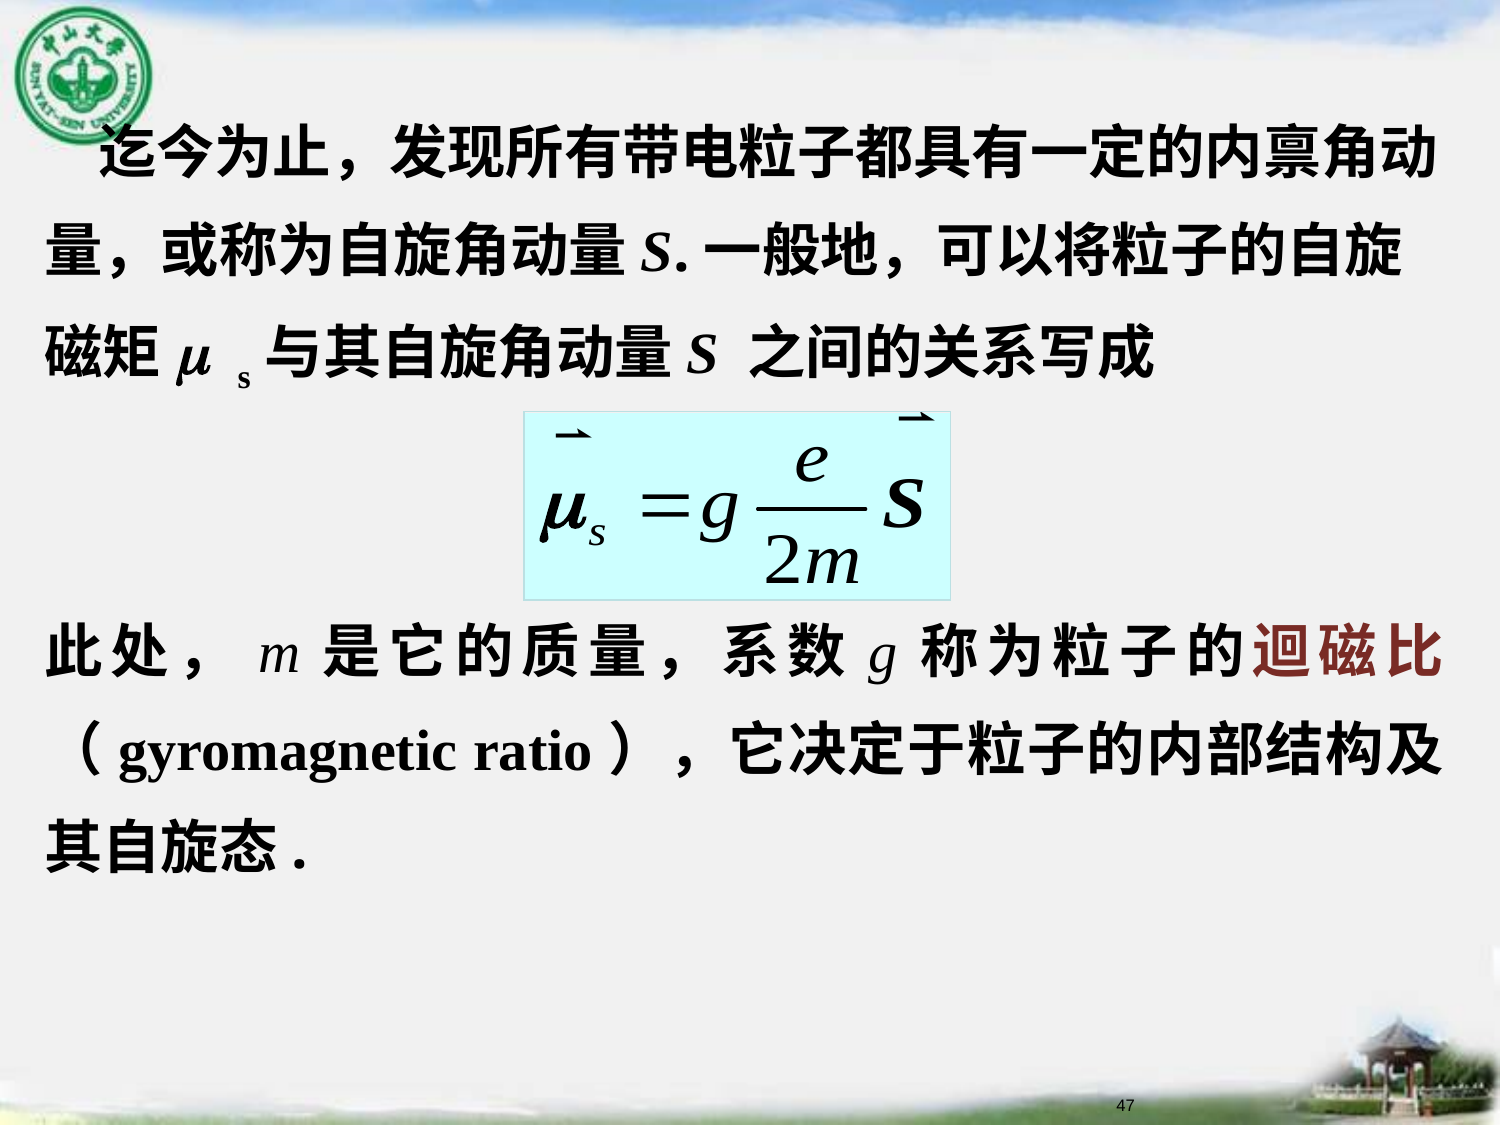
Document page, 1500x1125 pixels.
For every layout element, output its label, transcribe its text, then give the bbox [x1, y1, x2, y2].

picture [0, 0, 1500, 1125]
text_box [524, 412, 951, 600]
subtitle 迄今为止，发现所有带电粒子都具有一定的内禀角动量，或称为自旋角动量S.一般地，可以将粒子的自旋磁矩m s与其自旋角动量S 之间的关系写成 此处，m是它的质量，系数g称为粒子的迴磁比（gyromagnetic ratio），它决定于粒子的内部结构及其自旋态. [29, 79, 1459, 1025]
slide_number 47 [1012, 1087, 1151, 1125]
